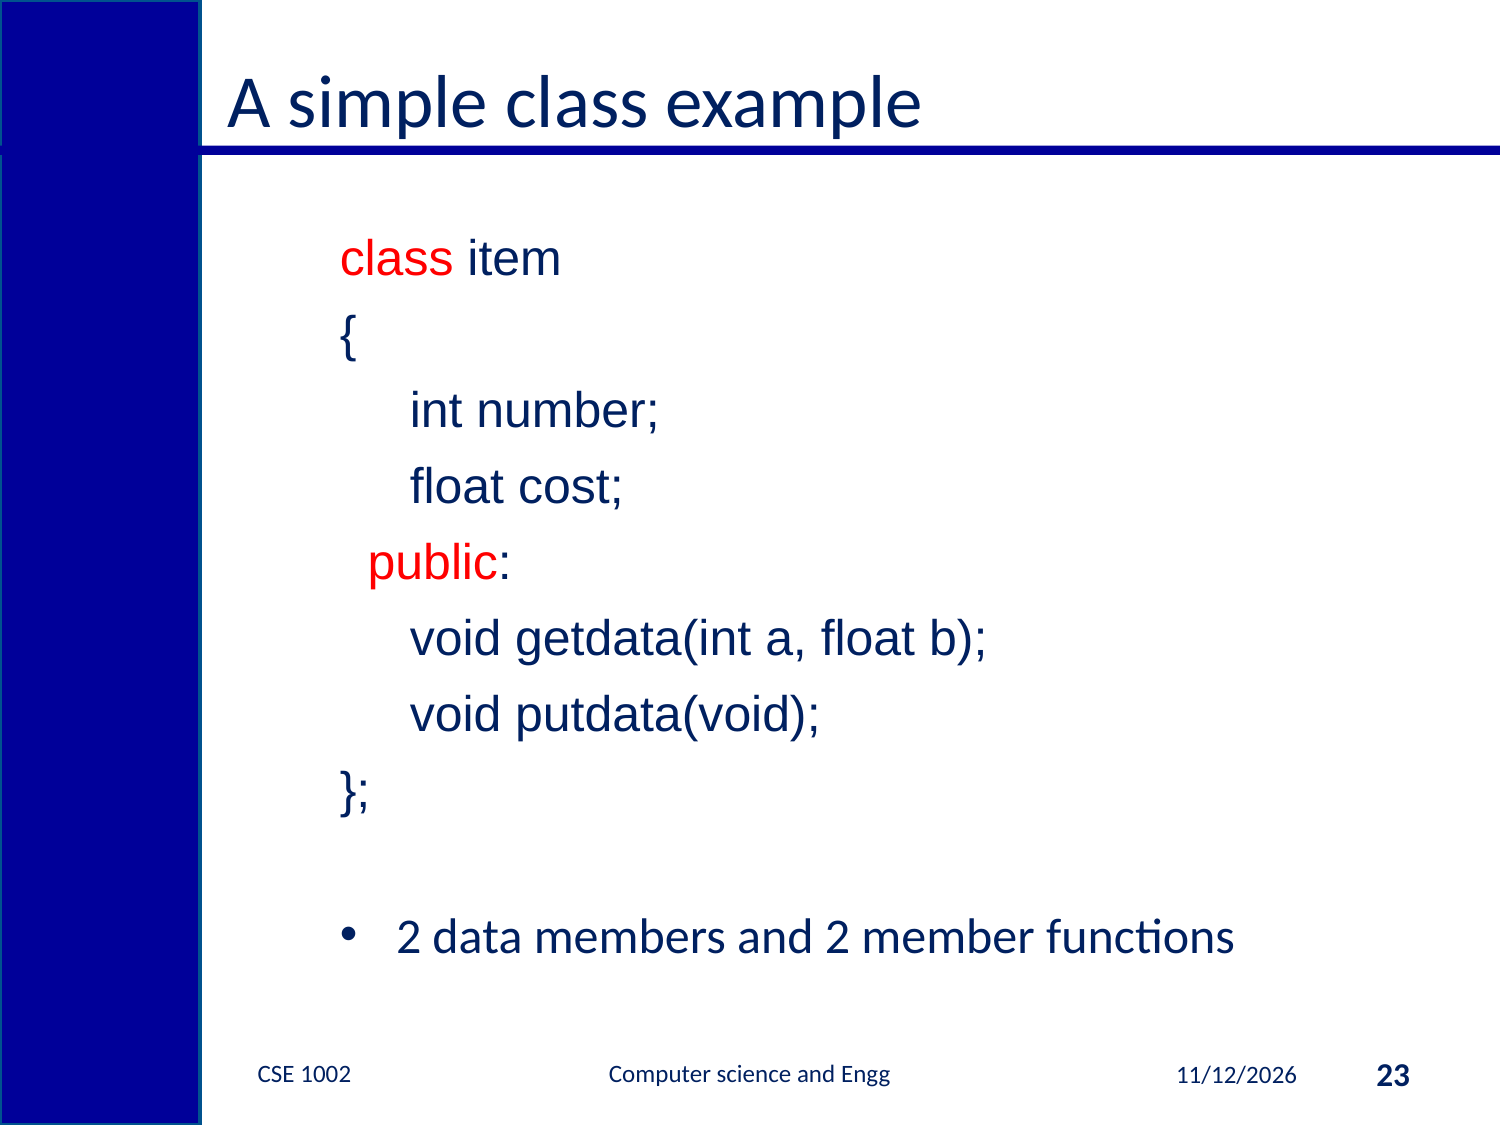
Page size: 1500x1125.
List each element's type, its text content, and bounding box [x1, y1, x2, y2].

footer CSE 1002 Computer science and Engg [212, 1042, 938, 1103]
slide_number 23 [1312, 1042, 1425, 1103]
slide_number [1050, 1043, 1313, 1104]
title A simple class example [212, 50, 1496, 146]
list class item { int number; float cost; public: void getdata(int a, float b); void putdata(void); }; 2 data members and 2 member functions [324, 212, 1450, 1043]
